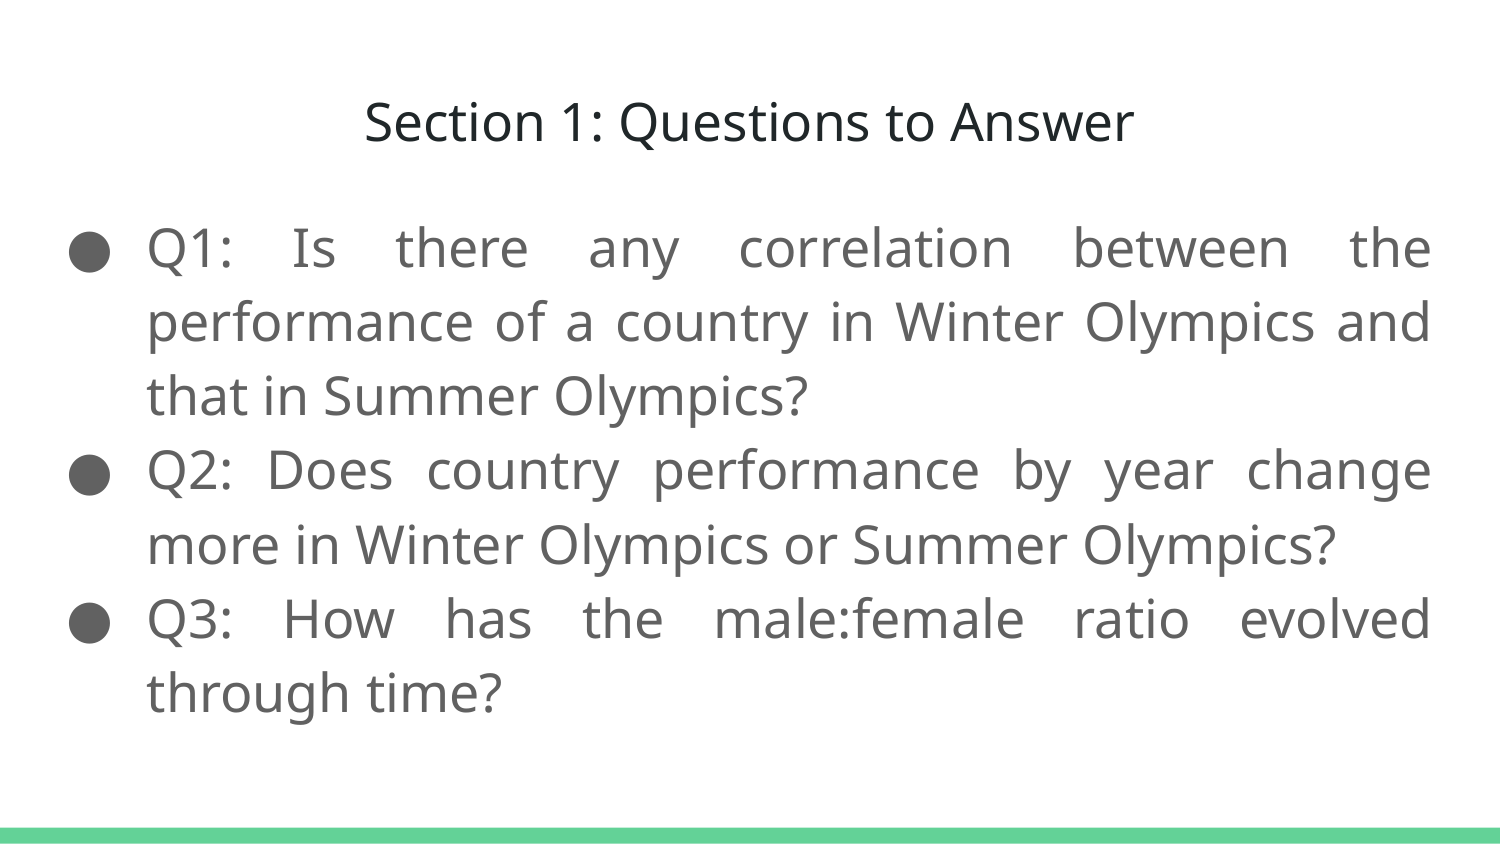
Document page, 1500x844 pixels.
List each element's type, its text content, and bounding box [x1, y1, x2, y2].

list Q1: Is there any correlation between the performance of a country in Winter Olympics and that in Summer Olympics? Q2: Does country performance by year change more in Winter Olympics or Summer Olympics? Q3: How has the male:female ratio evolved through time? [51, 189, 1449, 750]
title Section 1: Questions to Answer [51, 72, 1449, 167]
